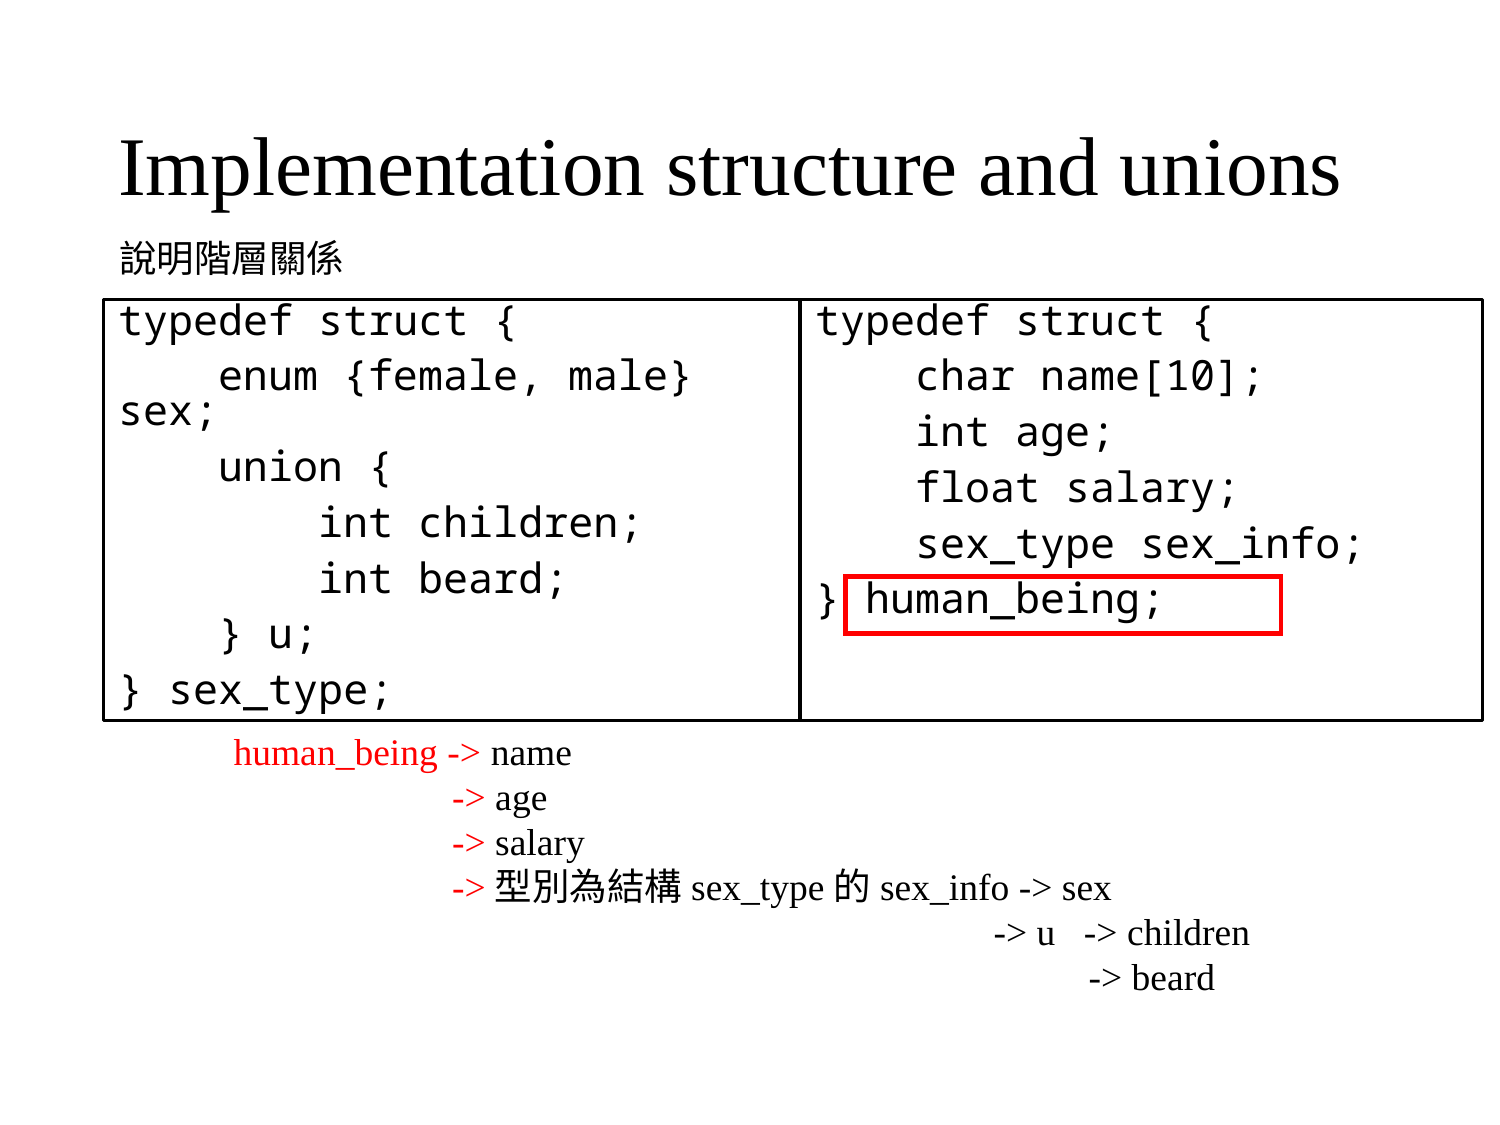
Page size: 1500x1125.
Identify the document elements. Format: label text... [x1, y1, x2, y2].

title Implementation structure and unions [103, 59, 1397, 278]
list typedef struct { enum {female, male} sex; union { int children; int beard; } u; } sex_type; [103, 299, 800, 721]
text_box human_being -> name -> age -> salary ->型別為結構sex_type的sex_info -> sex -> u -> children -> beard [218, 720, 1282, 1051]
text_box [844, 575, 1282, 634]
text_box typedef struct { char name[10]; int age; float salary; sex_type sex_info; } human_being; [800, 299, 1483, 721]
text_box 說明階層關係 [104, 227, 360, 288]
